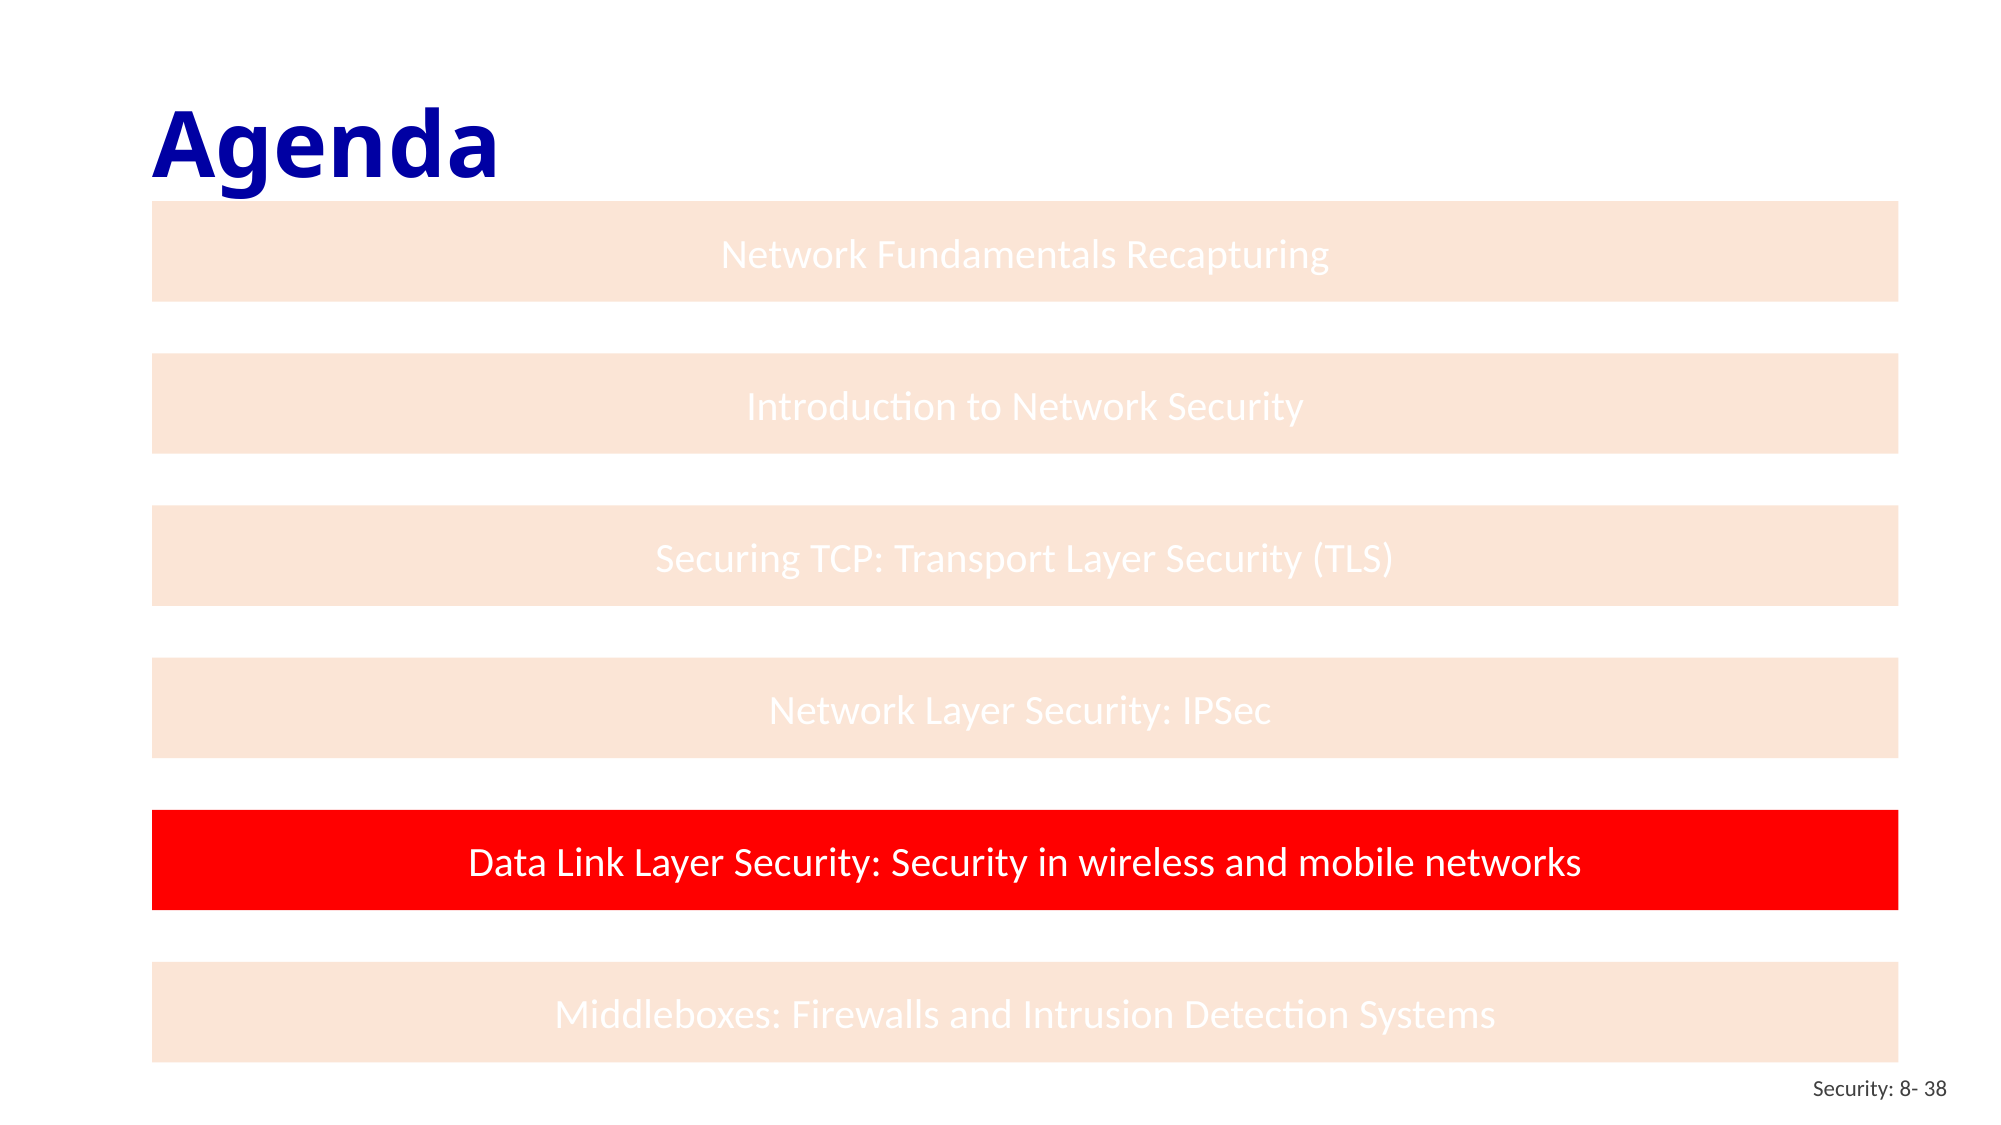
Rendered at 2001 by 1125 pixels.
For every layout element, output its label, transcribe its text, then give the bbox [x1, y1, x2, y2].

text_box Network Fundamentals Recapturing [151, 200, 1899, 303]
title Agenda [137, 74, 1863, 221]
text_box Middleboxes: Firewalls and Intrusion Detection Systems [151, 961, 1899, 1063]
text_box Securing TCP: Transport Layer Security (TLS) [151, 504, 1899, 607]
text_box Introduction to Network Security [151, 352, 1899, 455]
text_box Data Link Layer Security: Security in wireless and mobile networks [151, 809, 1899, 911]
slide_number Security: 8- 38 [1512, 1056, 1963, 1117]
text_box Network Layer Security: IPSec [151, 657, 1899, 759]
